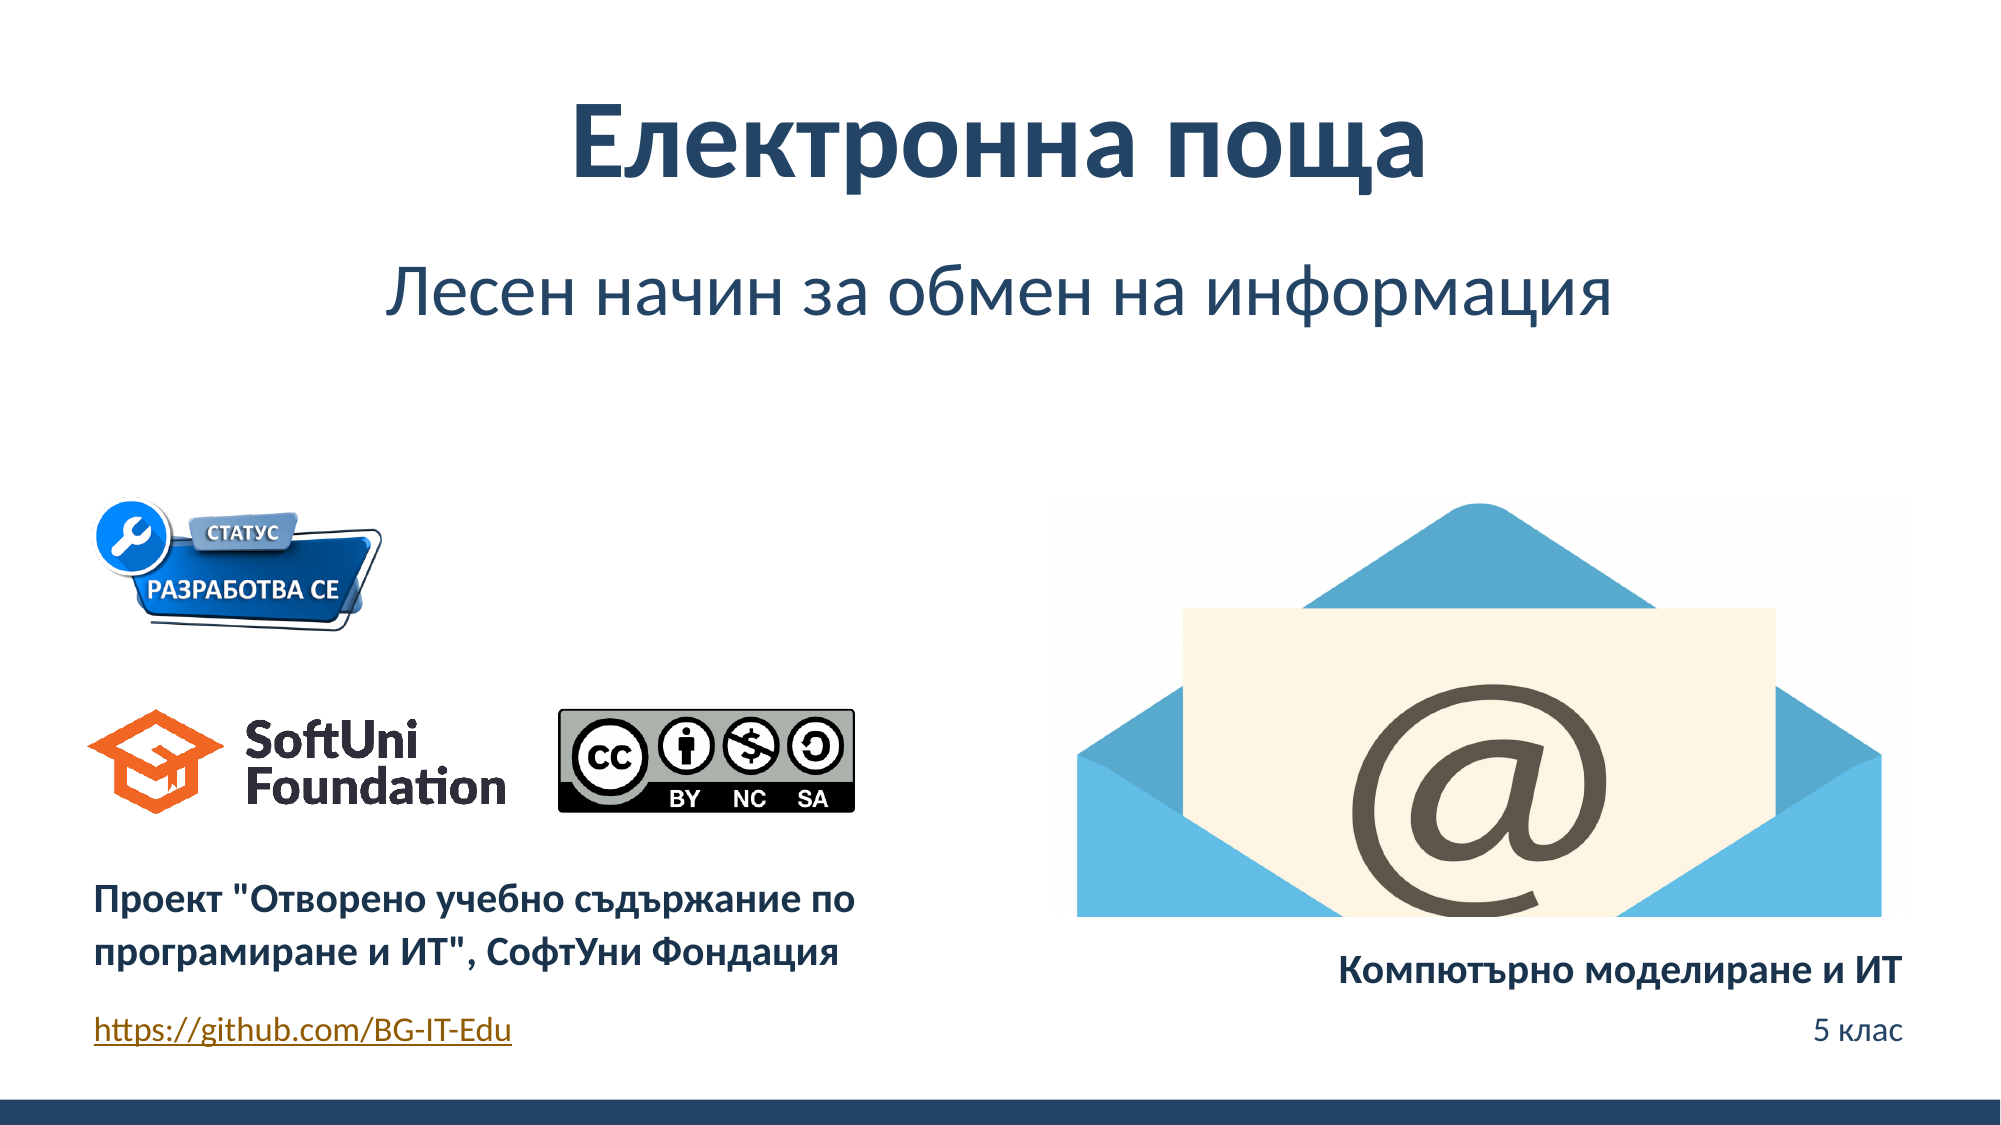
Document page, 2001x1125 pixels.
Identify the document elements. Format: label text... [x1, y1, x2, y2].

picture [90, 495, 382, 632]
picture [1047, 488, 1910, 917]
list Проект "Отворено учебно съдържание по програмиране и ИТ", СофтУни Фондация [87, 861, 868, 981]
picture [558, 708, 855, 813]
list Компютърно моделиране и ИТ [948, 934, 1910, 997]
subtitle Лесен начин за обмен на информация [91, 230, 1910, 445]
picture [87, 709, 505, 814]
title Електронна поща [91, 52, 1910, 213]
list https://github.com/BG-IT-Edu [87, 998, 868, 1055]
list 5 клас [1048, 998, 1910, 1055]
